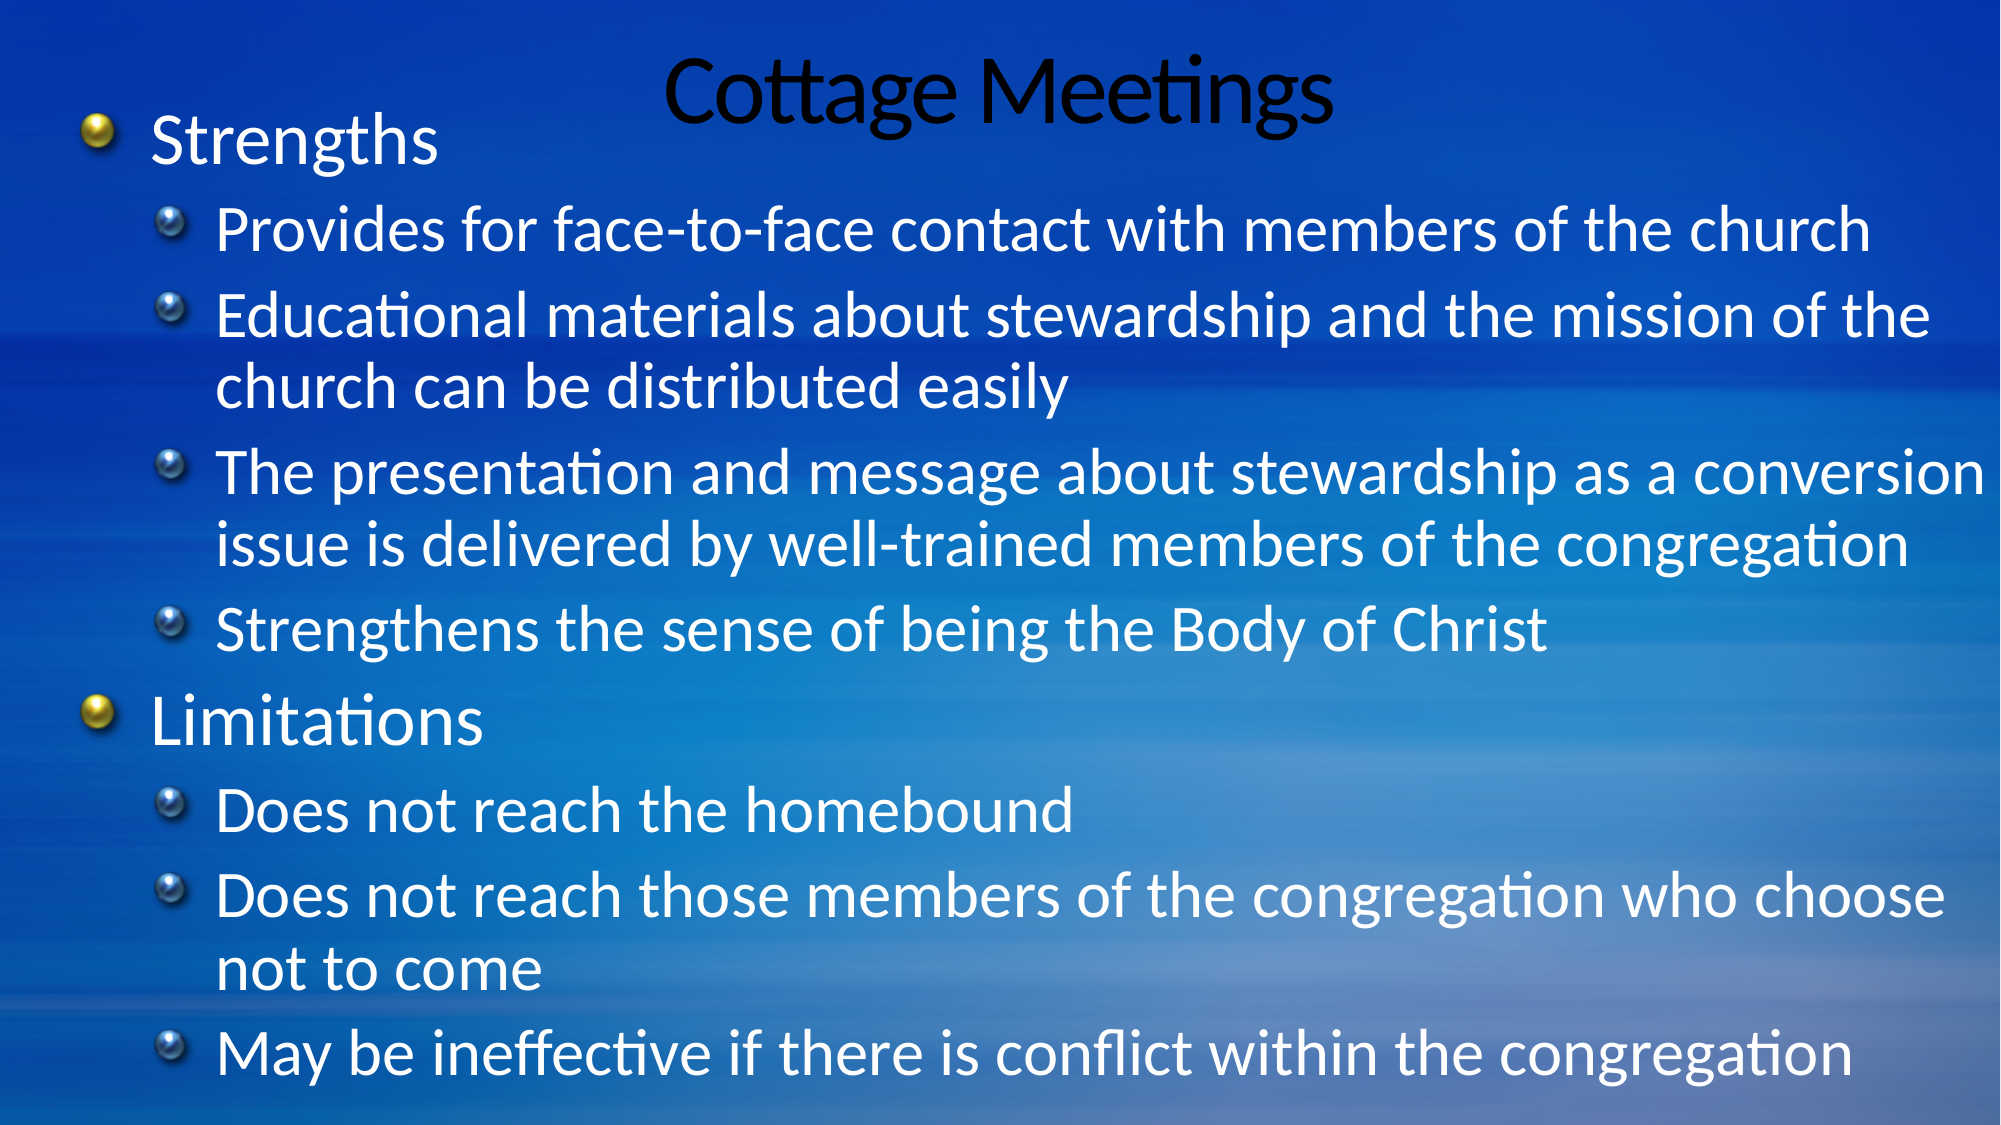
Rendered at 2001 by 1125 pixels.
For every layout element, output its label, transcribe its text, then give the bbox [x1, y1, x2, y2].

list Strengths Provides for face-to-face contact with members of the church Educational materials about stewardship and the mission of the church can be distributed easily The presentation and message about stewardship as a conversion issue is delivered by well-trained members of the congregation Strengthens the sense of being the Body of Christ Limitations Does not reach the homebound Does not reach those members of the congregation who choose not to come May be ineffective if there is conflict within the congregation [75, 99, 2000, 1125]
picture [150, 783, 197, 831]
picture [150, 202, 197, 250]
picture [150, 602, 197, 650]
picture [150, 445, 197, 492]
picture [150, 288, 197, 335]
picture [150, 1026, 197, 1073]
picture [150, 869, 197, 916]
title Cottage Meetings [312, 37, 1688, 99]
picture [0, 0, 2001, 1125]
